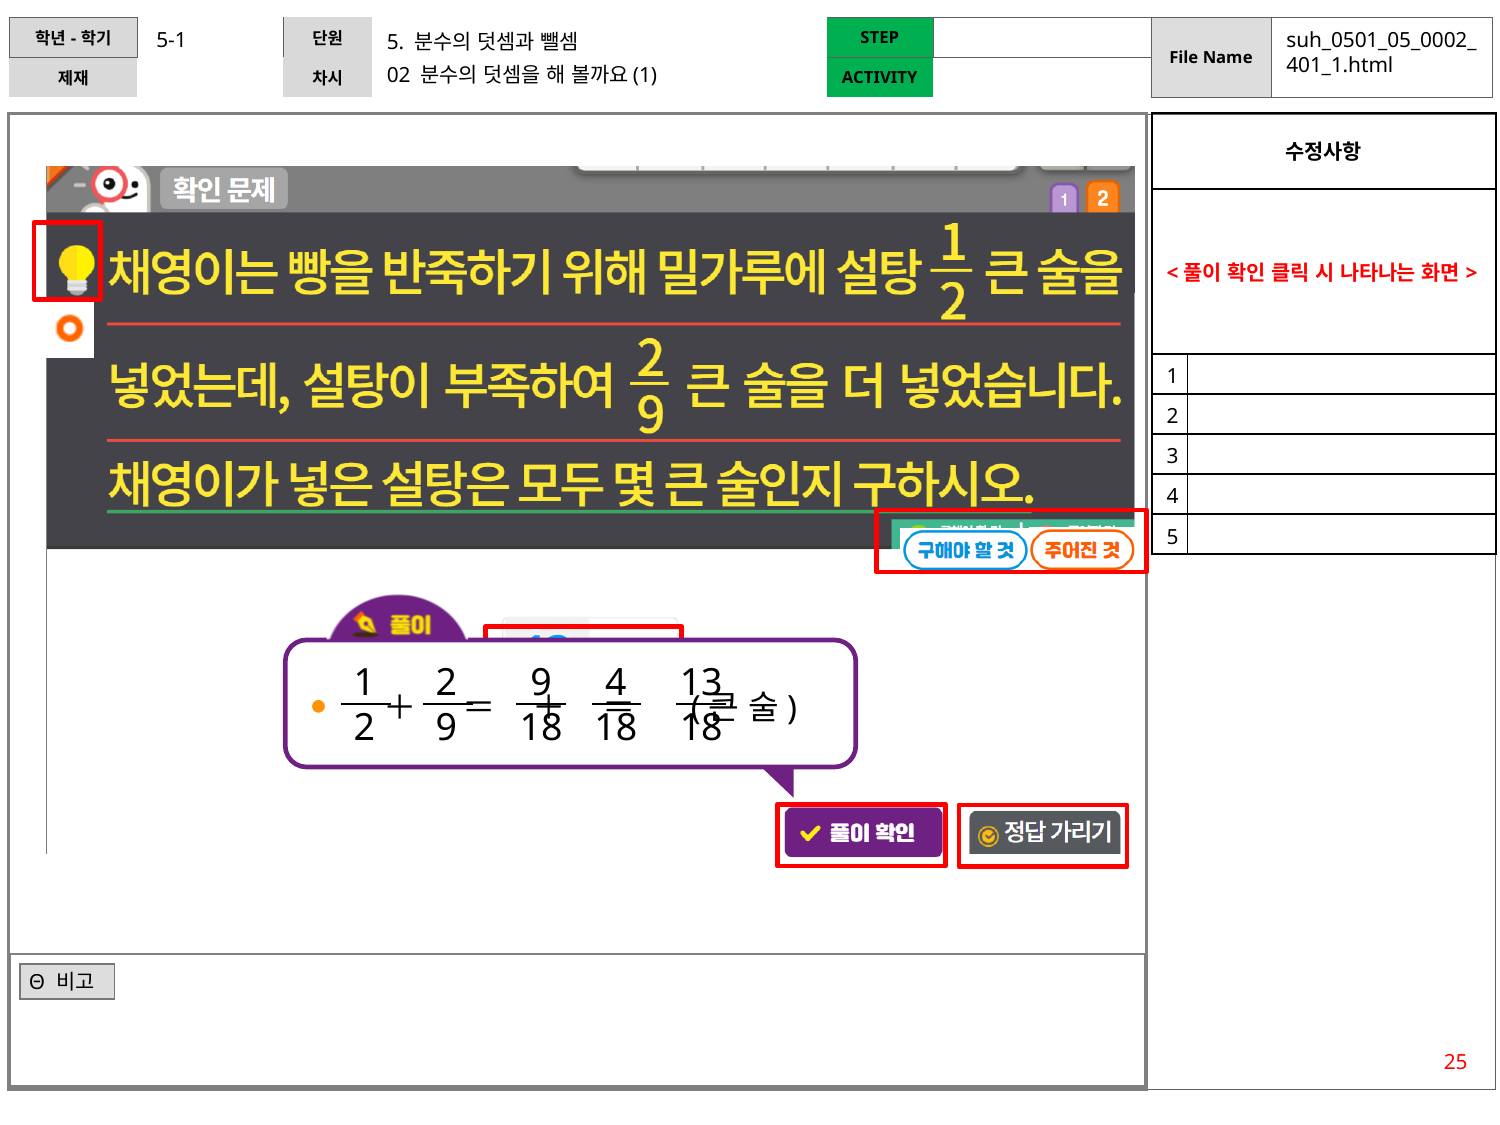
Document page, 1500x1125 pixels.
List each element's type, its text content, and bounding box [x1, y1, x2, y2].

text_box [32, 221, 40, 302]
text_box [285, 591, 857, 799]
table_cell <풀이 확인 클릭 시 나타나는 화면> [1153, 190, 1495, 353]
table_cell 4 [1153, 475, 1187, 513]
text_box 5. 분수의 덧셈과 뺄셈 [372, 21, 715, 57]
table_cell 2 [1153, 395, 1187, 433]
table_cell [1188, 355, 1495, 393]
text_box [775, 862, 948, 868]
text_box [1139, 508, 1148, 574]
text_box 5-1 [141, 18, 284, 55]
table_cell [1188, 435, 1495, 473]
table_header 수정사항 [1153, 114, 1495, 188]
text_box suh_0501_05_0002_401_1.html [1271, 18, 1500, 84]
picture [42, 166, 1135, 860]
table_cell [1188, 475, 1495, 513]
text_box [957, 862, 1129, 869]
table_cell 5 [1153, 515, 1187, 553]
table_cell [1188, 395, 1495, 433]
table_cell 3 [1153, 435, 1187, 473]
table_cell 1 [1153, 355, 1187, 393]
text_box 02 분수의 덧셈을 해 볼까요(1) [372, 54, 816, 102]
table_cell [1188, 515, 1495, 553]
